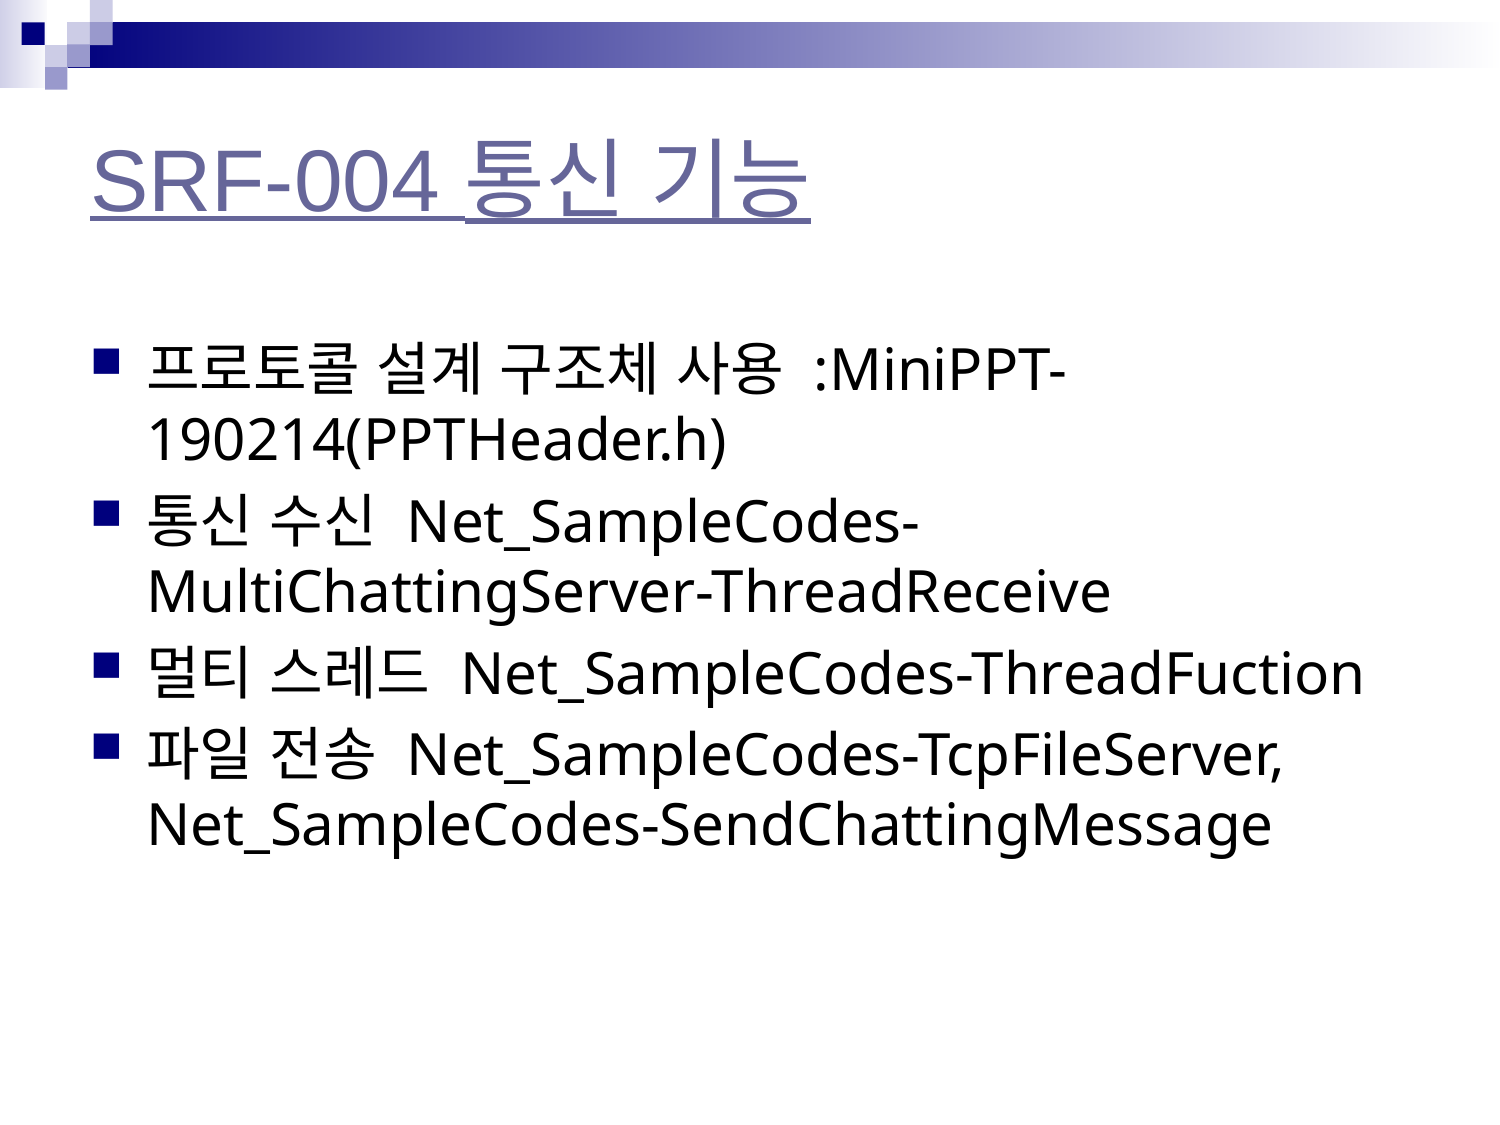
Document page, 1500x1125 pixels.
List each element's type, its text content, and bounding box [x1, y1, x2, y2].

list 프로토콜 설계 구조체 사용 :MiniPPT-190214(PPTHeader.h) 통신 수신 Net_SampleCodes-MultiChattingServer-ThreadReceive 멀티 스레드 Net_SampleCodes-ThreadFuction 파일 전송 Net_SampleCodes-TcpFileServer, Net_SampleCodes-SendChattingMessage [75, 324, 1412, 1047]
title SRF-004 통신 기능 [75, 75, 1425, 300]
